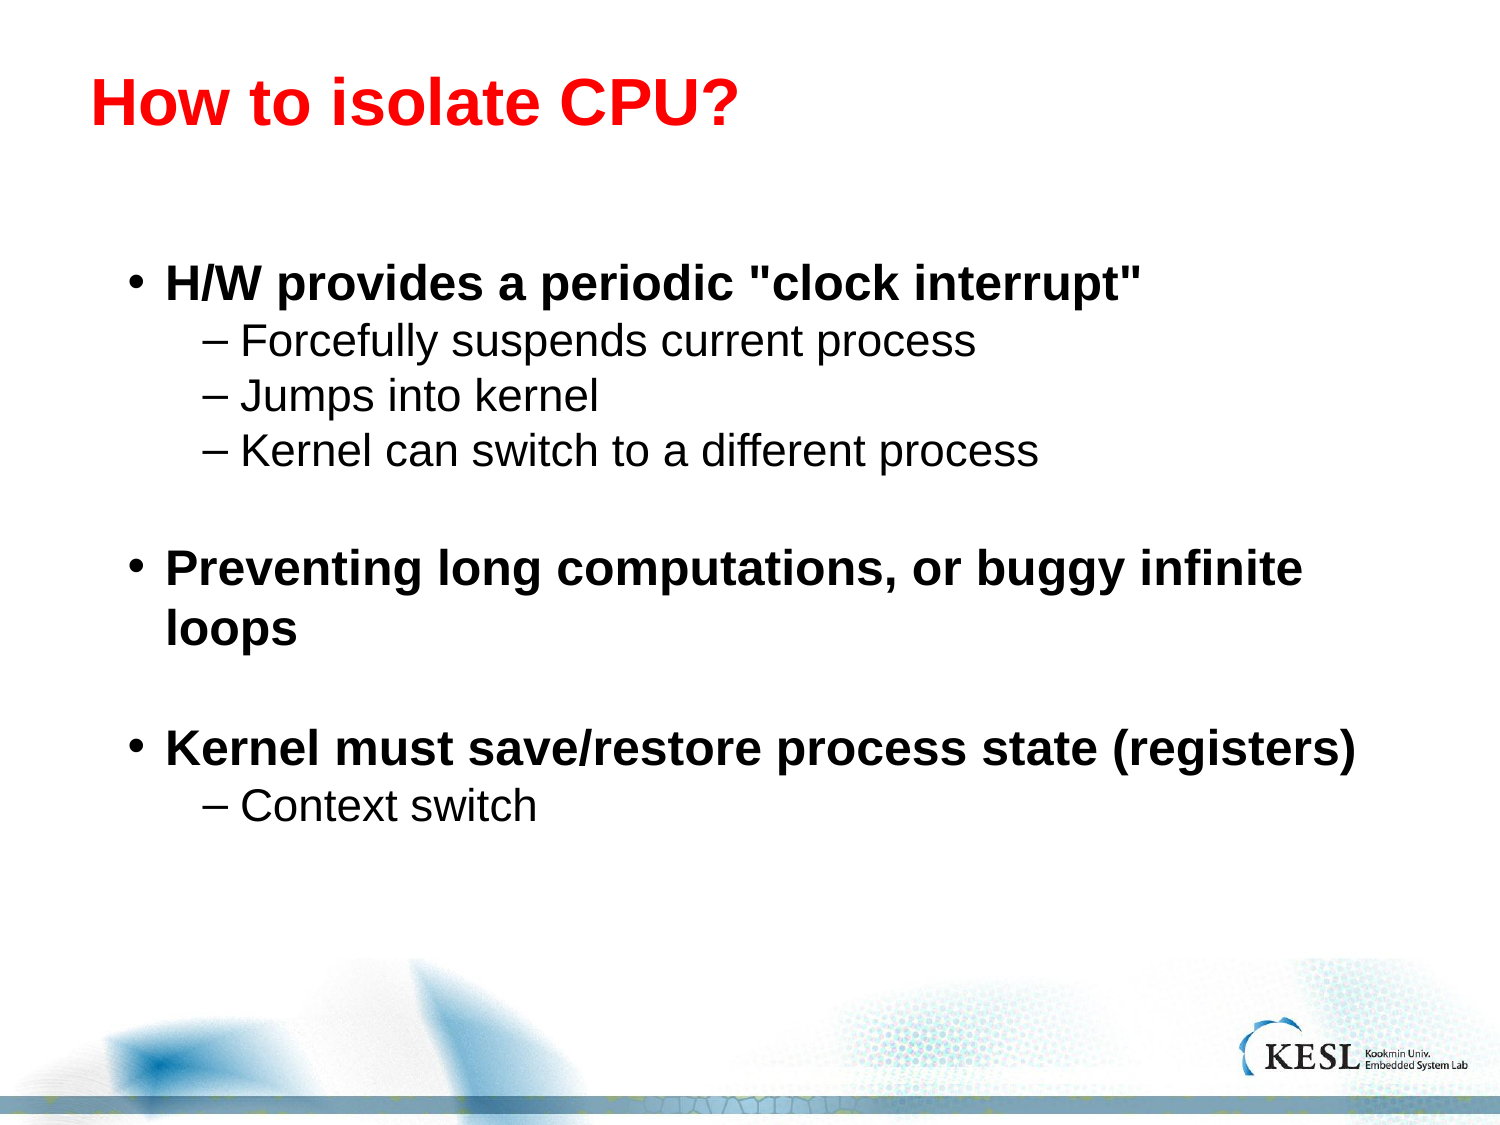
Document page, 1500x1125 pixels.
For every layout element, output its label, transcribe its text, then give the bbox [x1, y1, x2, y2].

list H/W provides a periodic "clock interrupt" Forcefully suspends current process Jumps into kernel Kernel can switch to a different process Preventing long computations, or buggy infinite loops Kernel must save/restore process state (registers) Context switch [75, 175, 1425, 1005]
picture [0, 0, 1500, 1125]
title How to isolate CPU? [75, 45, 1425, 153]
